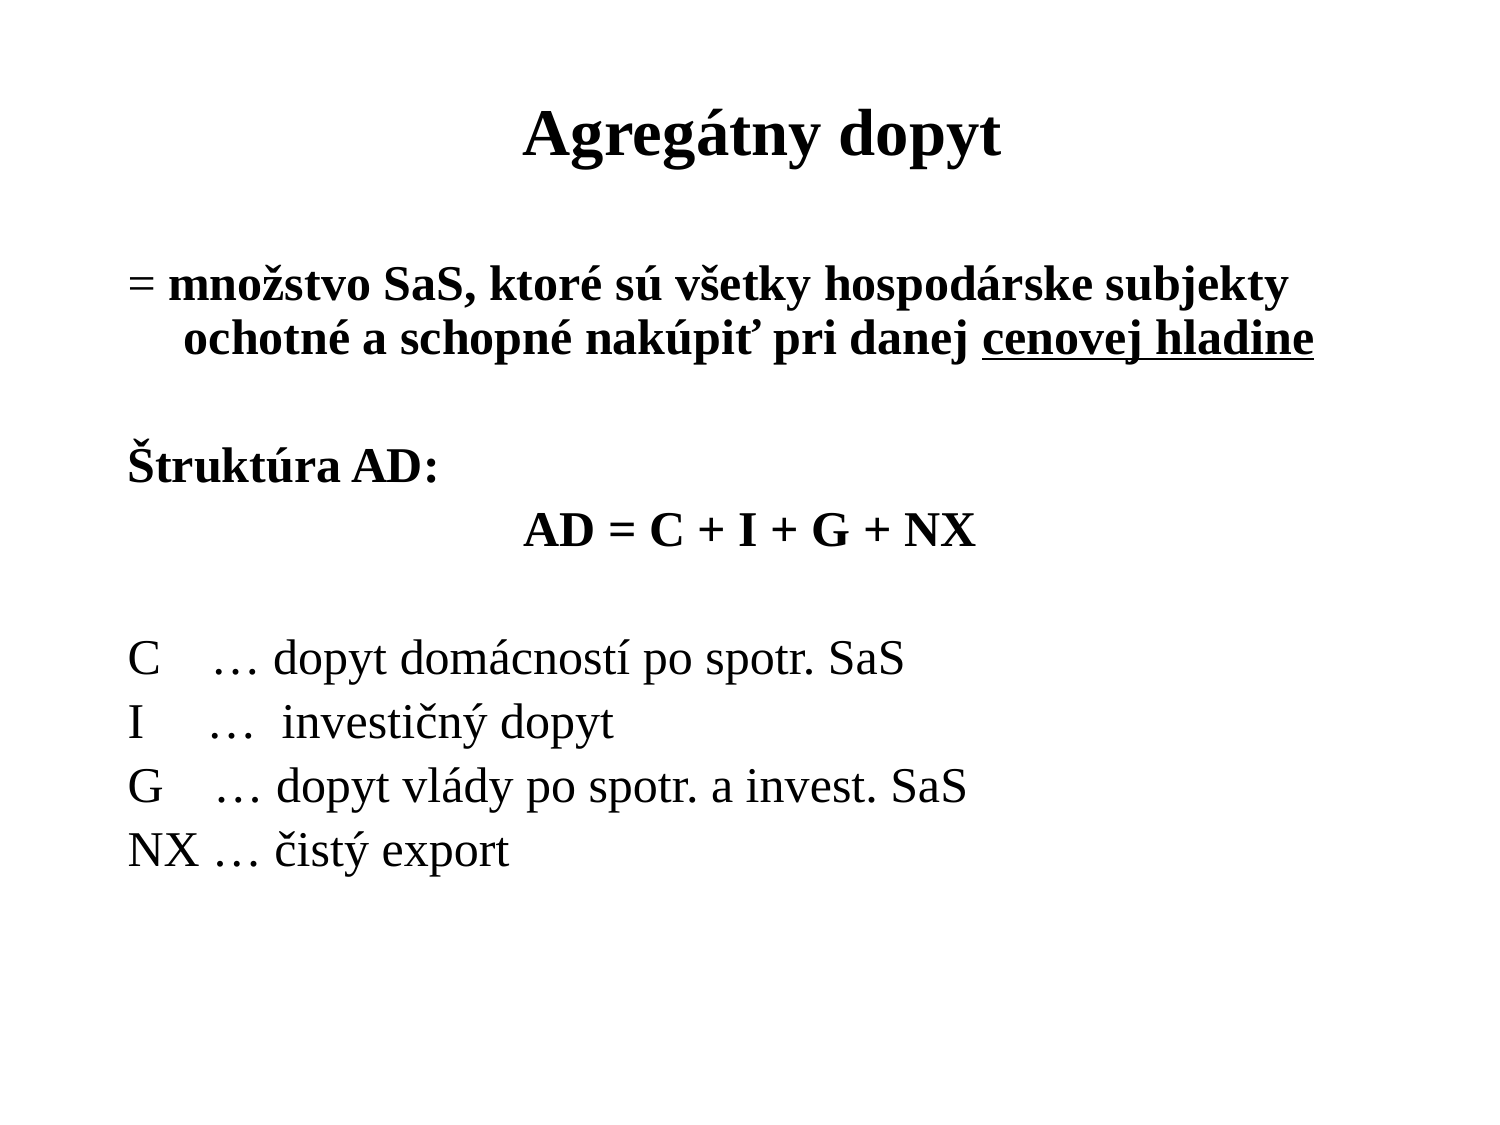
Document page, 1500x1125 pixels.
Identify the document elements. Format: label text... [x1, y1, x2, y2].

list = množstvo SaS, ktoré sú všetky hospodárske subjekty ochotné a schopné nakúpiť pri danej cenovej hladine Štruktúra AD: AD = C + I + G + NX C … dopyt domácností po spotr. SaS I … investičný dopyt G … dopyt vlády po spotr. a invest. SaS NX … čistý export [112, 249, 1388, 1076]
text_box Agregátny dopyt [337, 66, 1188, 192]
